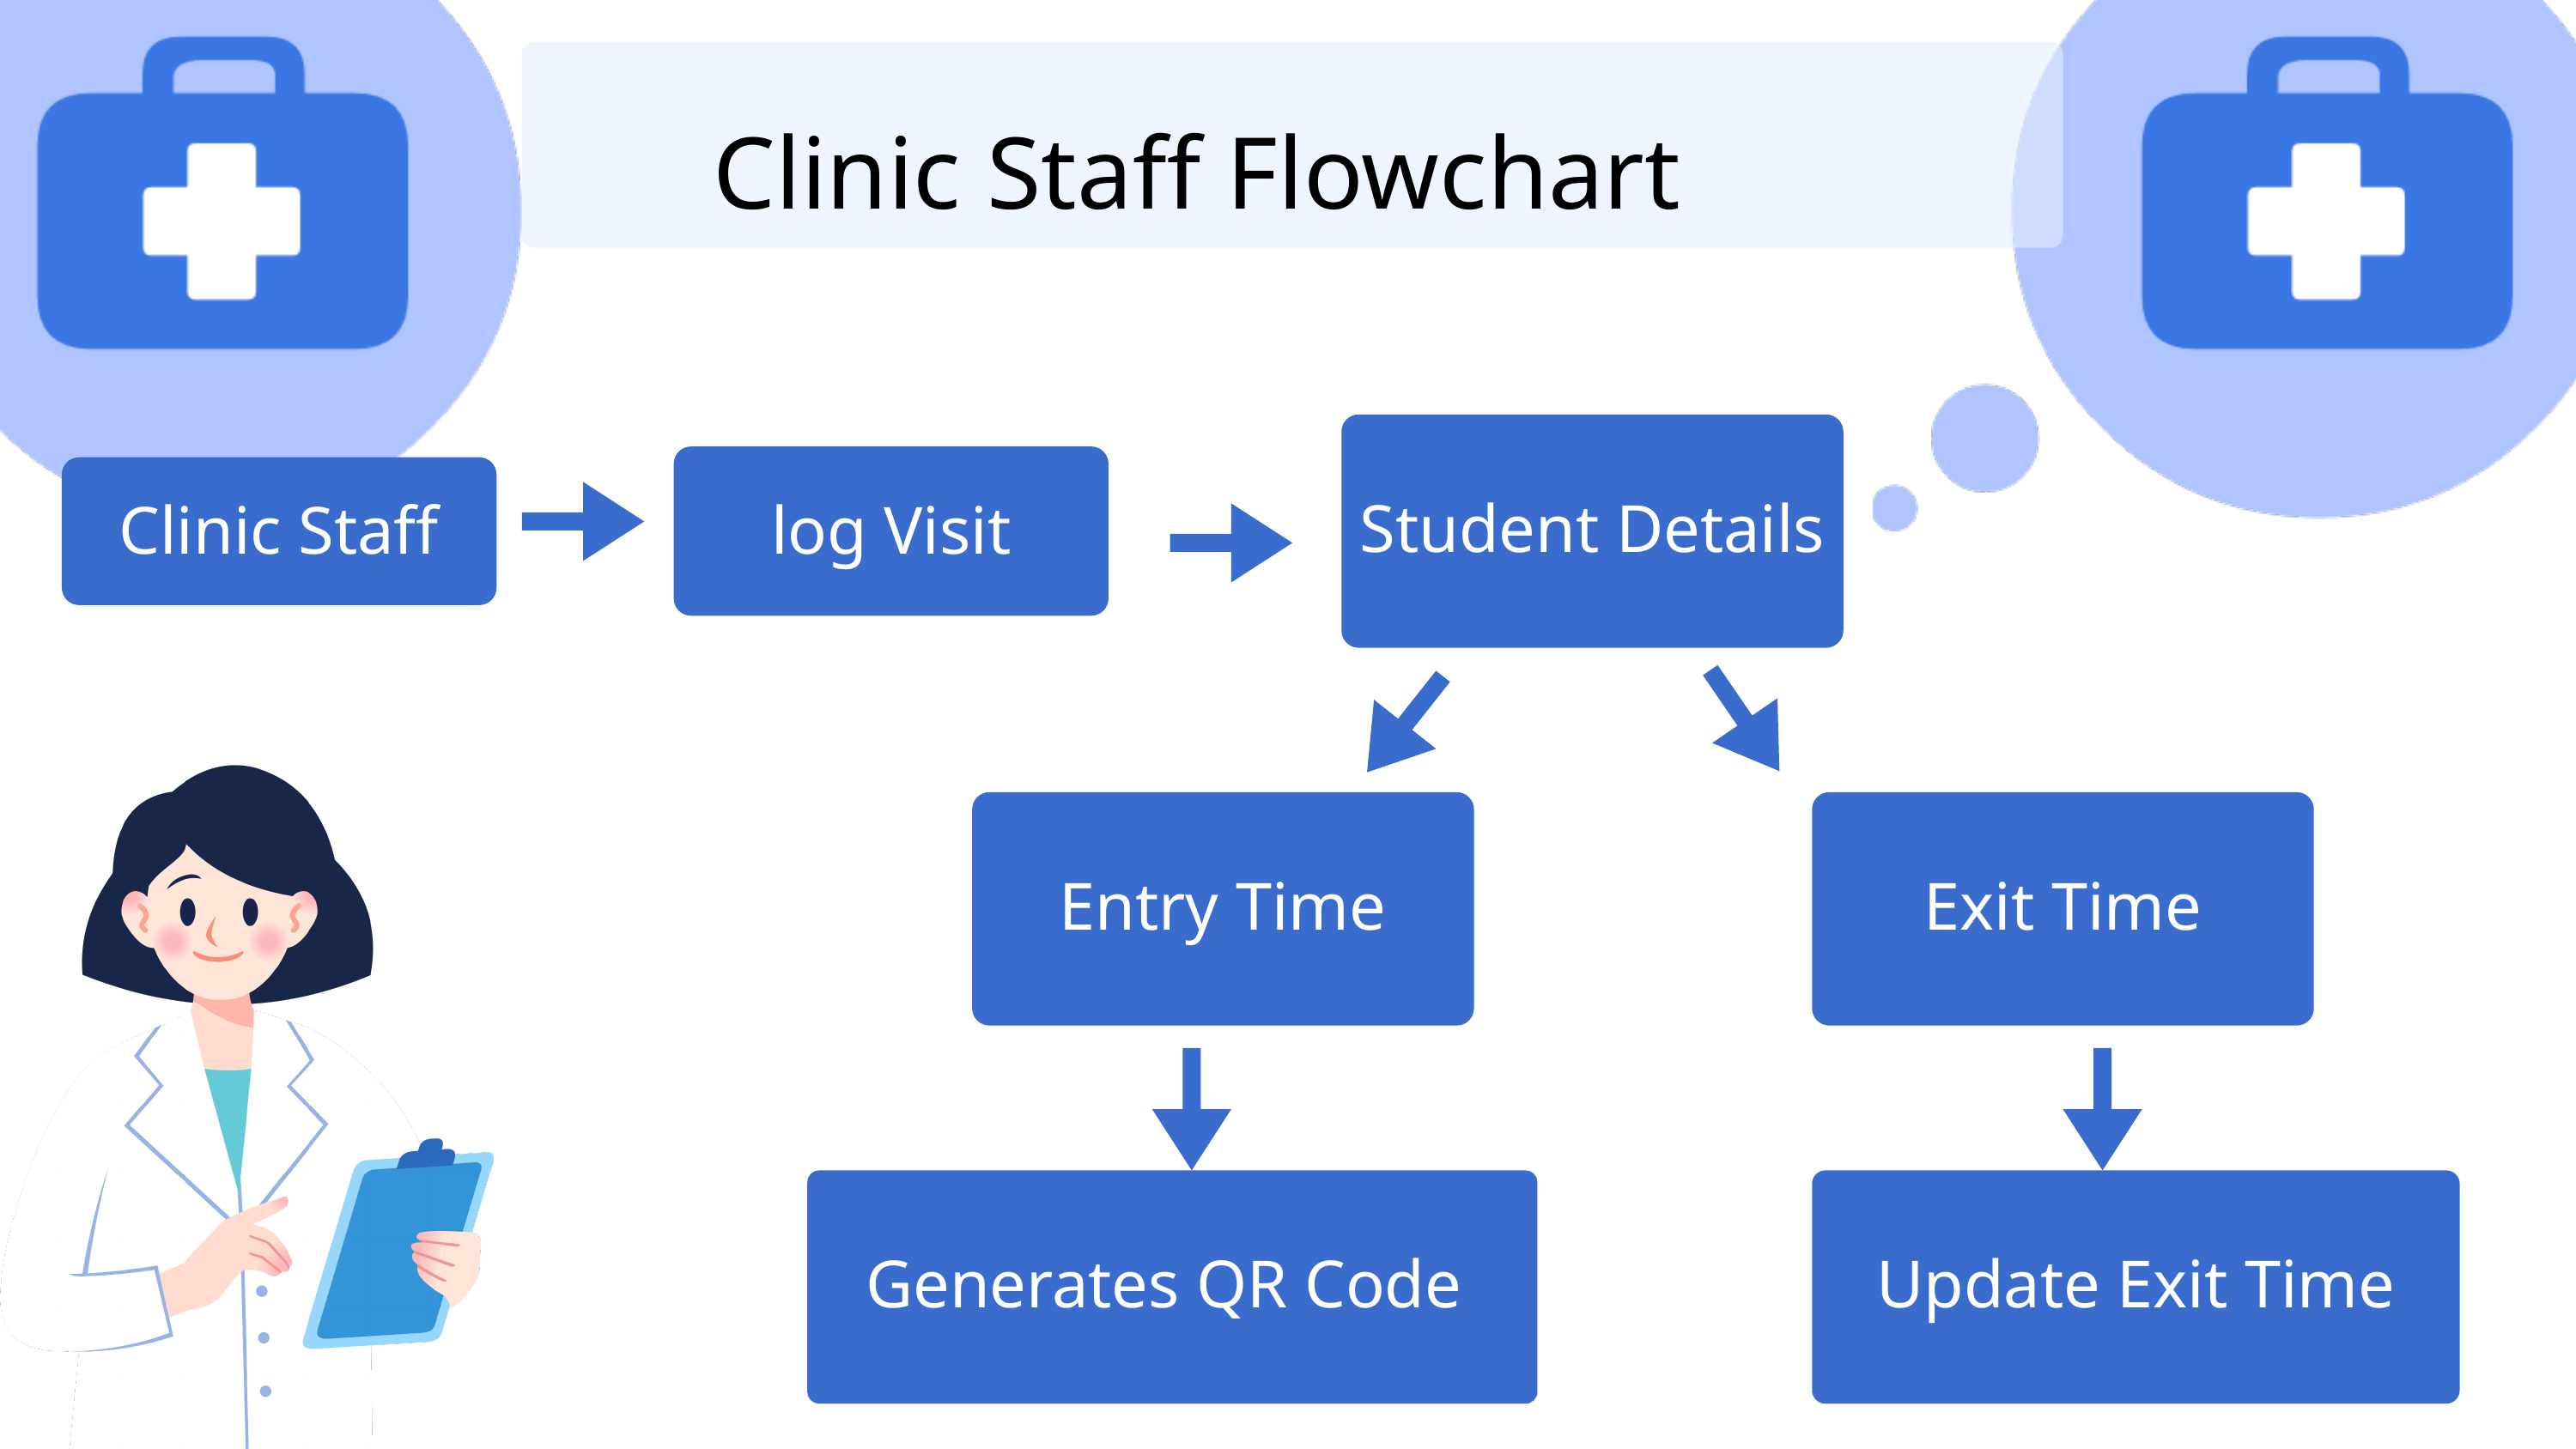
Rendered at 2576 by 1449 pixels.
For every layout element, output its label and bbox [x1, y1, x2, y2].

text_box [673, 446, 1109, 616]
text_box [521, 482, 645, 561]
text_box [806, 1170, 1538, 1404]
text_box [2041, 1069, 2165, 1149]
text_box [1341, 414, 1844, 648]
text_box [1170, 503, 1293, 583]
text_box [521, 41, 2063, 248]
text_box [61, 457, 497, 606]
text_box [1872, 0, 2576, 531]
text_box [1683, 681, 1807, 761]
text_box [971, 791, 1474, 1026]
text_box [1343, 684, 1467, 764]
text_box [1812, 1170, 2460, 1404]
text_box [0, 0, 522, 531]
text_box [1130, 1069, 1254, 1149]
text_box [1812, 791, 2314, 1026]
text_box [0, 762, 495, 1449]
